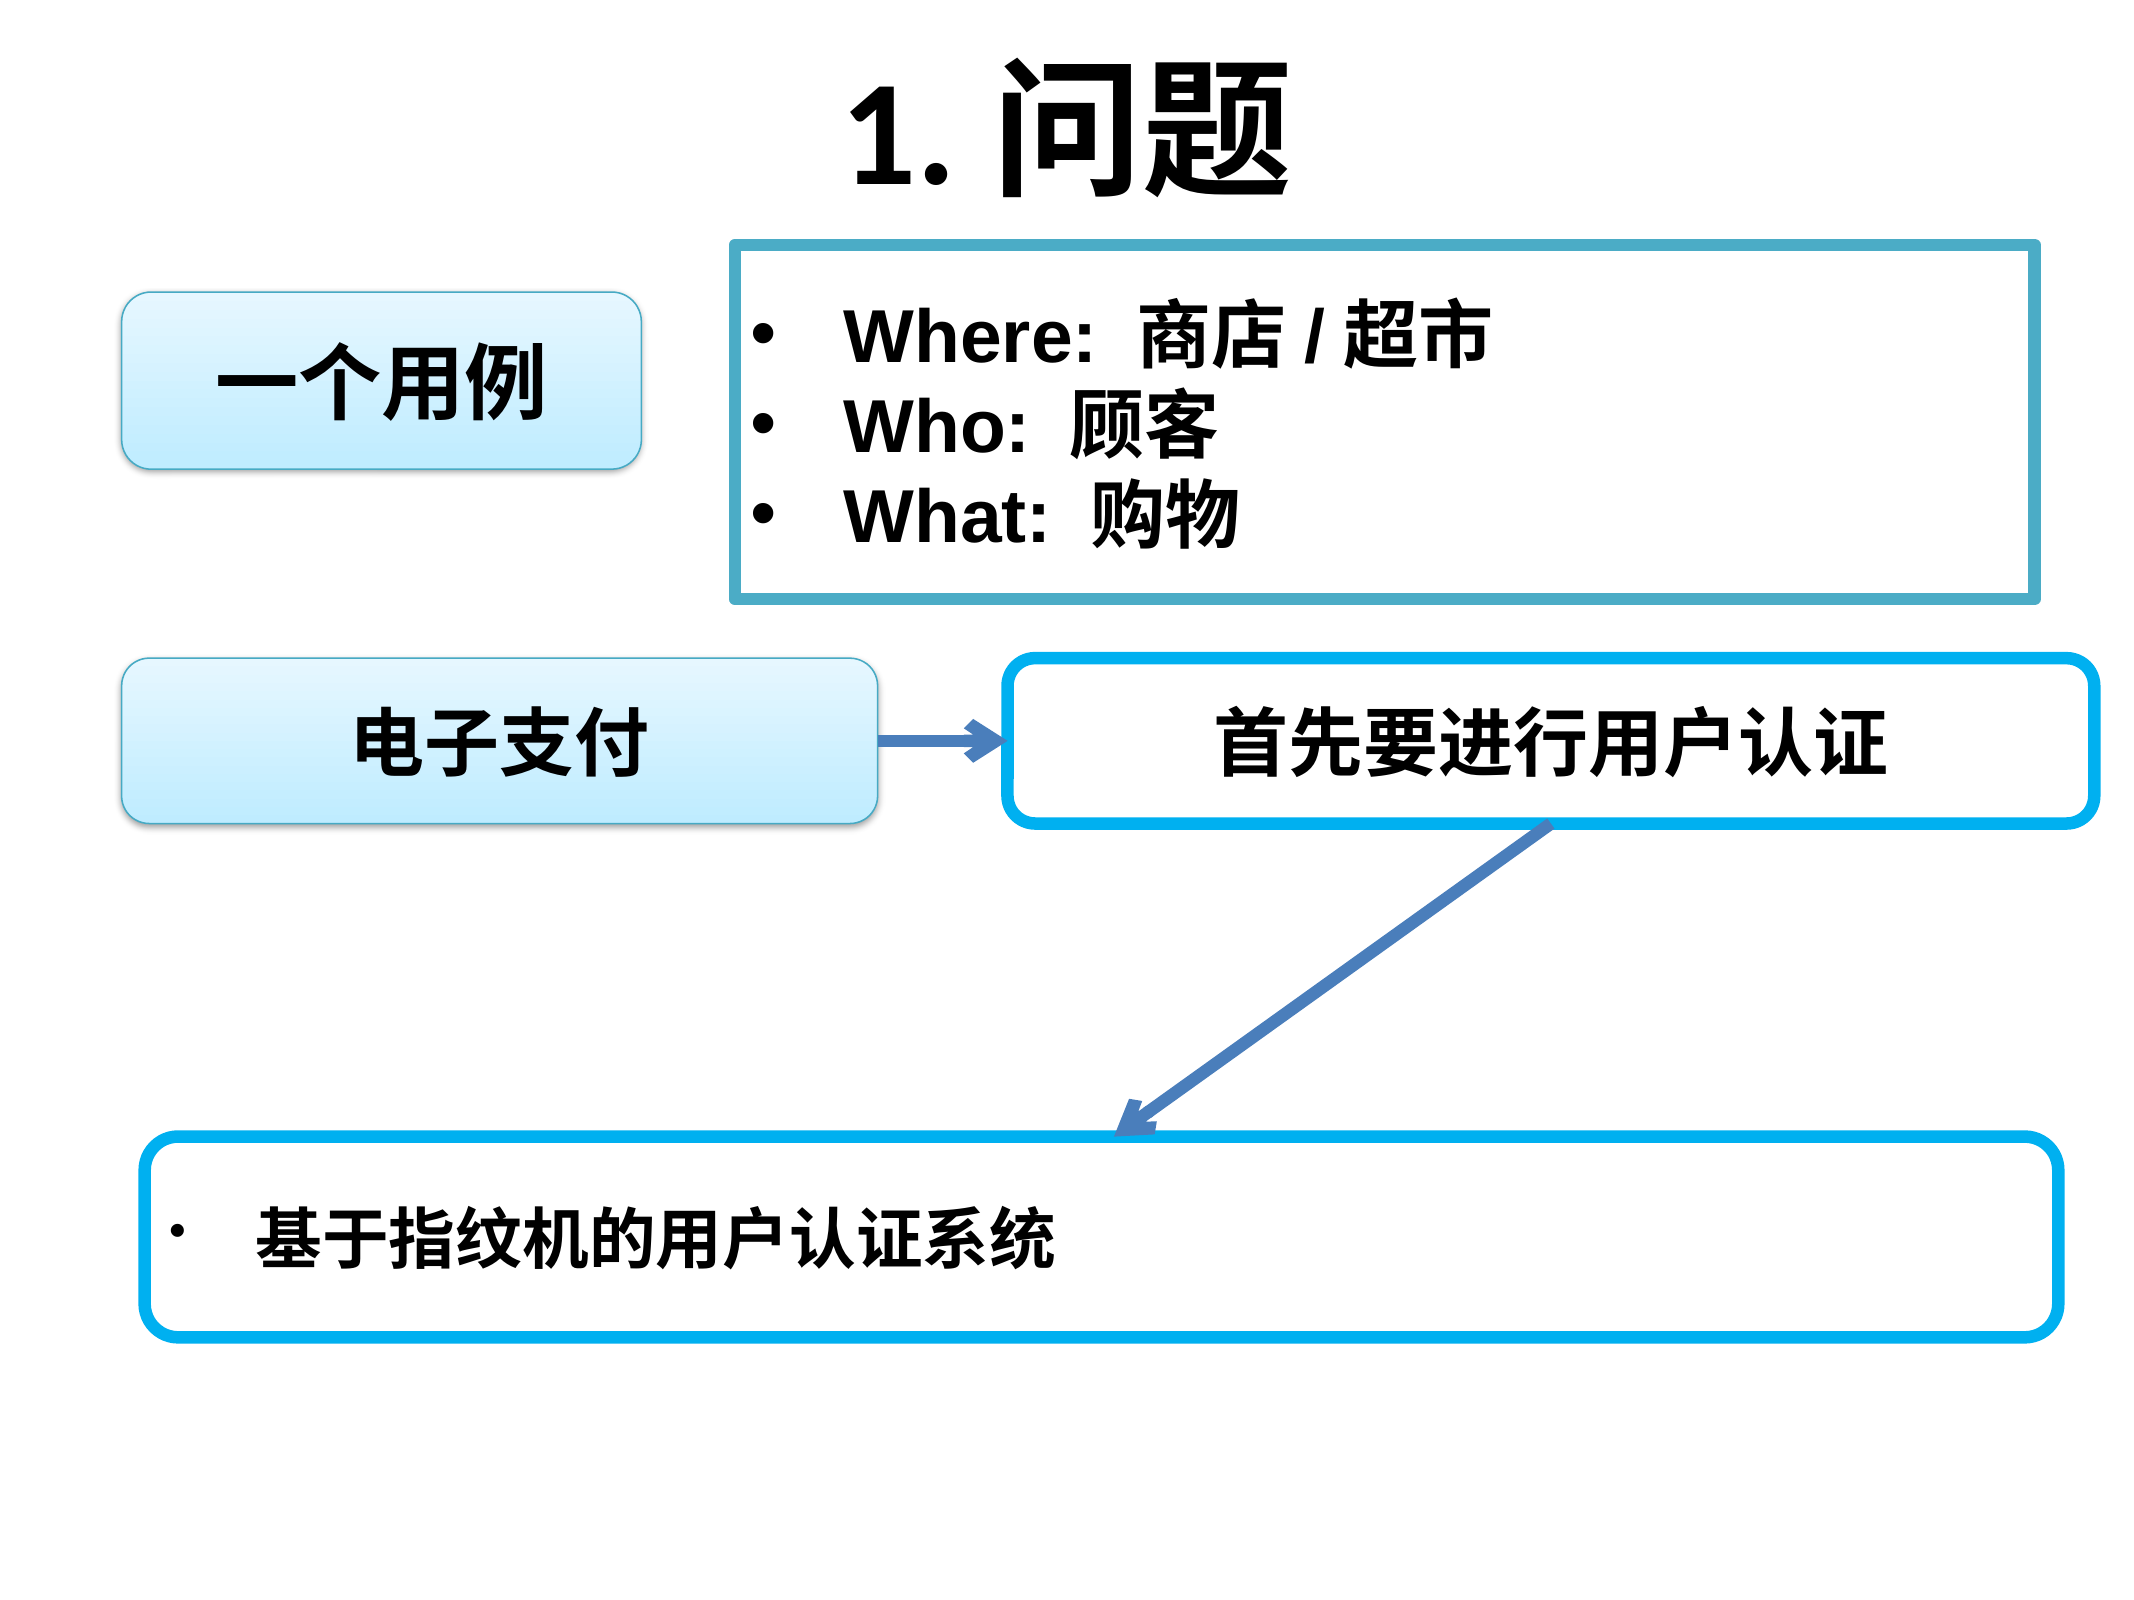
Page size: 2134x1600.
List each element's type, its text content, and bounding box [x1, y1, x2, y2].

title 1.问题 [156, 4, 1978, 245]
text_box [1113, 823, 1552, 1137]
text_box Where: 商店/超市 Who: 顾客 What: 购物 [733, 243, 2037, 601]
text_box 一个用例 [120, 291, 643, 470]
text_box 电子支付 [120, 657, 879, 825]
text_box 基于指纹机的用户认证系统 [142, 1134, 2061, 1340]
text_box 首先要进行用户认证 [1005, 656, 2097, 826]
